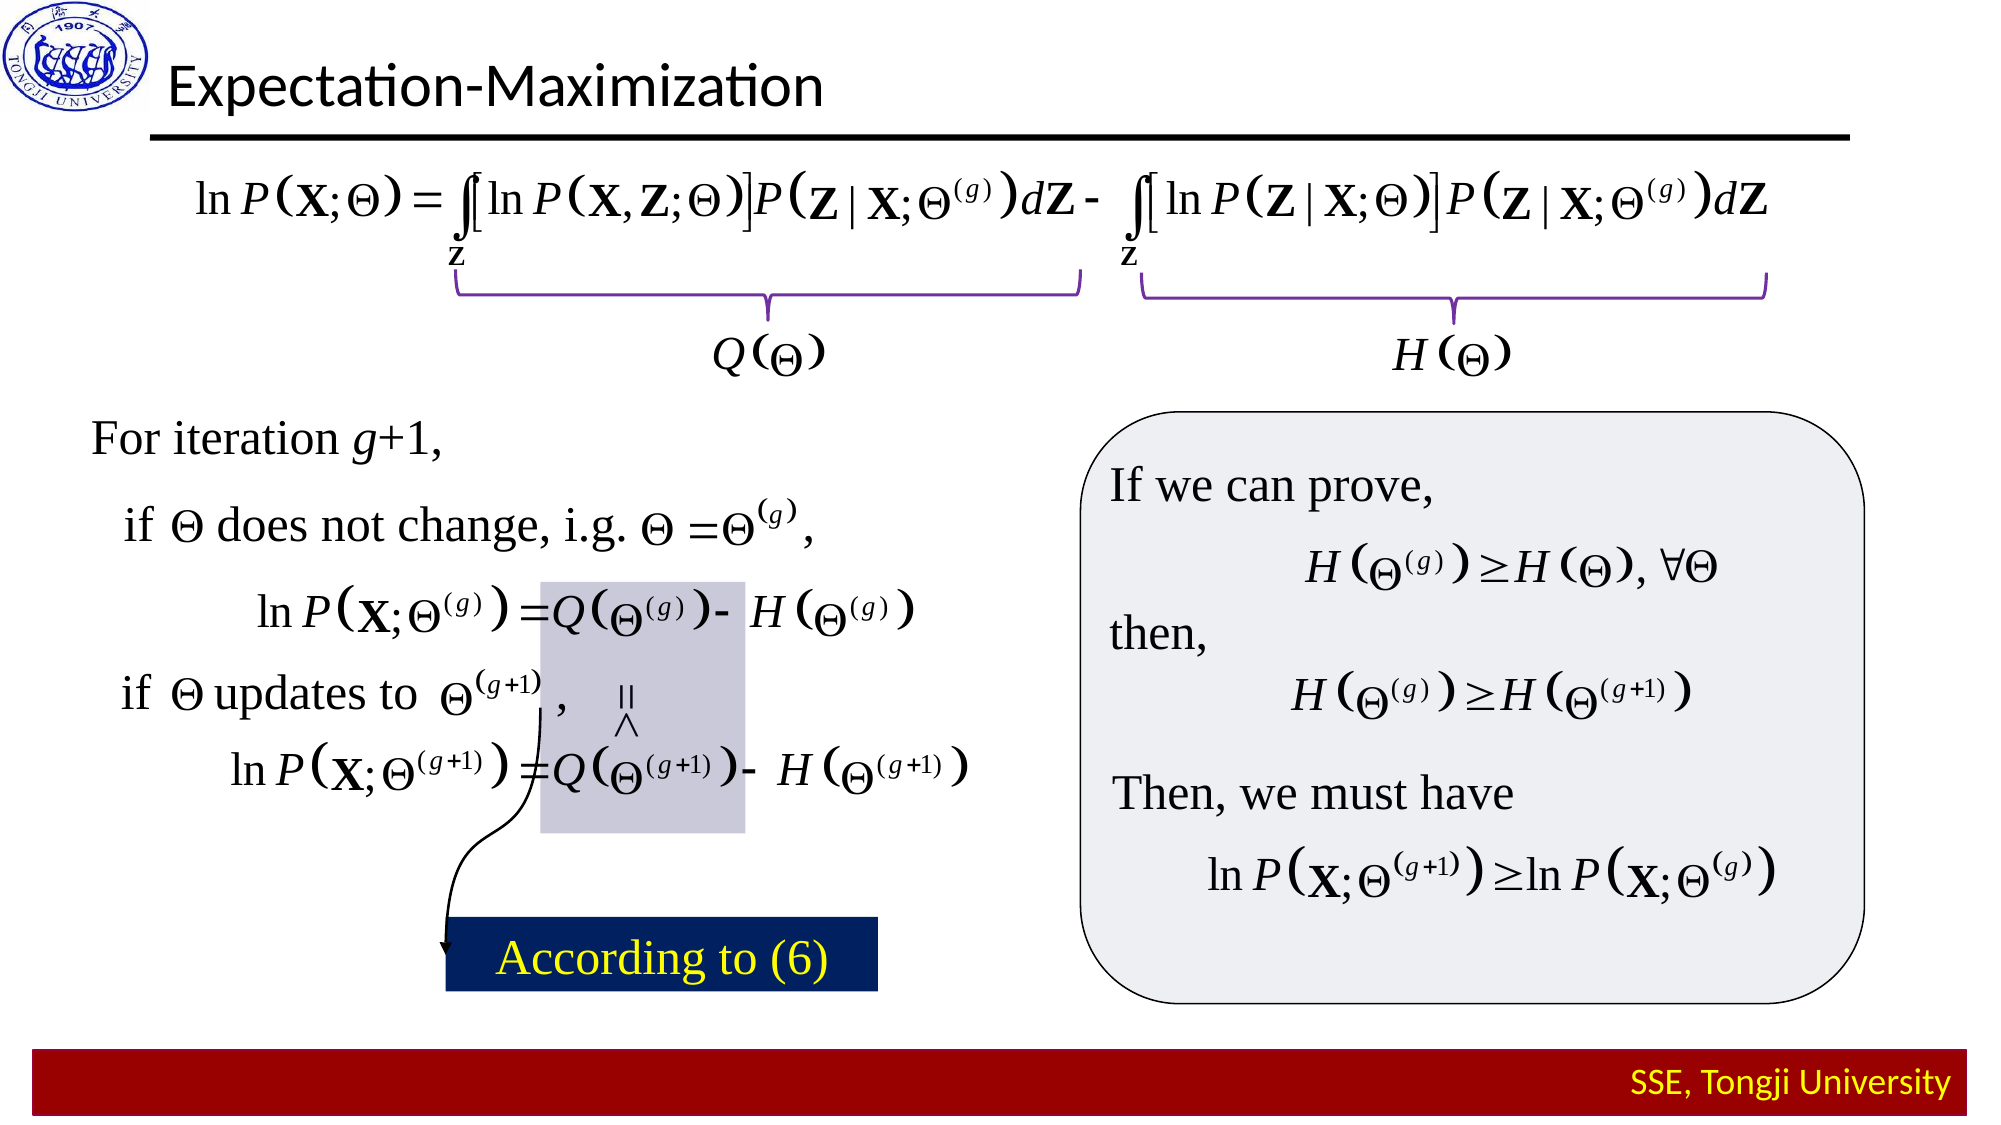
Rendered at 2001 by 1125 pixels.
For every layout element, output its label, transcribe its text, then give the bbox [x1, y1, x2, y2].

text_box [188, 159, 1779, 275]
text_box Expectation-Maximization [152, 12, 1490, 150]
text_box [445, 822, 879, 993]
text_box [1080, 411, 1865, 1004]
picture [0, 0, 150, 112]
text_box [75, 397, 973, 814]
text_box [455, 269, 1767, 391]
